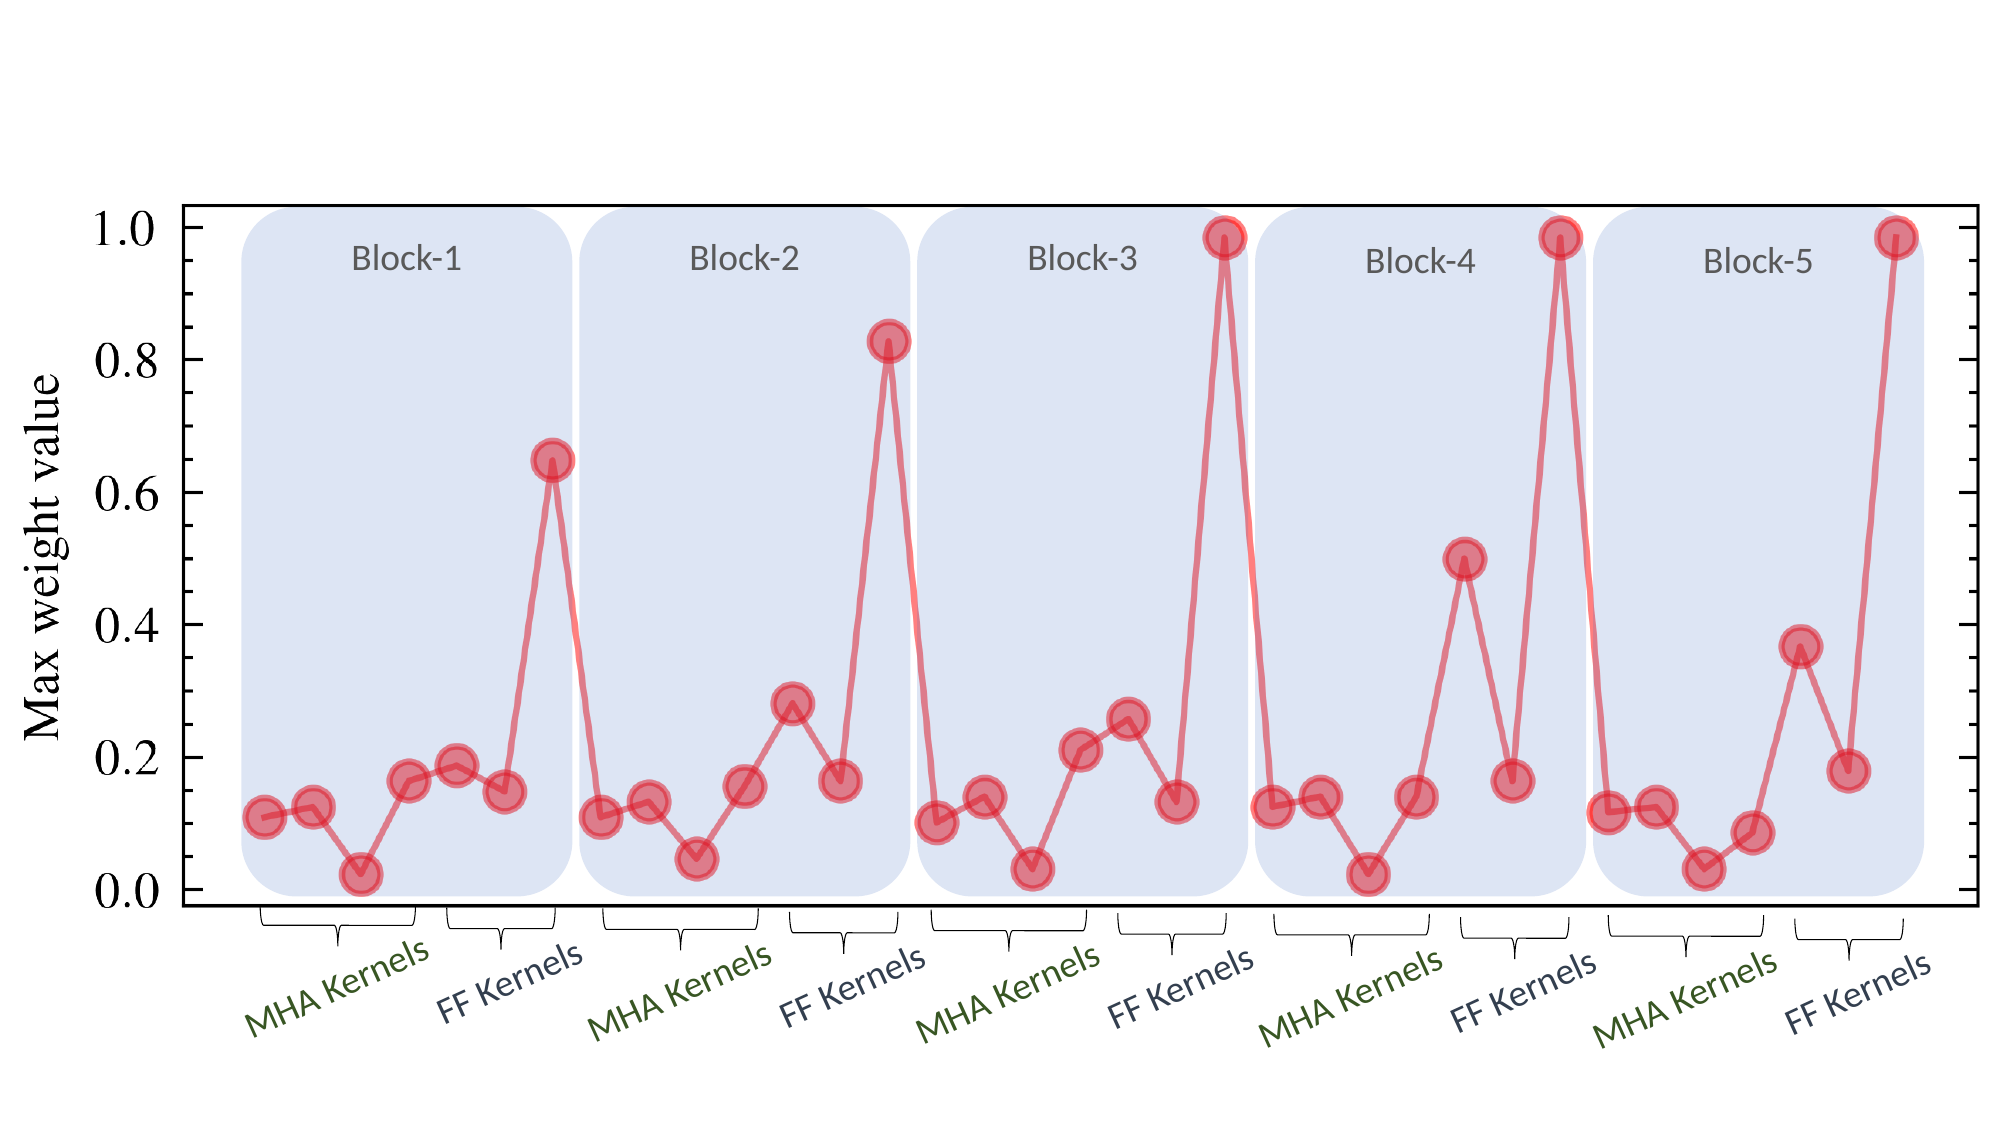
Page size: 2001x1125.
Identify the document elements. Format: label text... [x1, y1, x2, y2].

text_box [1350, 942, 1354, 956]
text_box MHA Kernels [219, 942, 452, 1060]
text_box [1684, 942, 1688, 958]
text_box FF Kernels [754, 942, 948, 1049]
text_box FF Kernels [412, 942, 606, 1045]
text_box [1512, 942, 1517, 959]
text_box MHA Kernels [890, 942, 1123, 1065]
text_box [1846, 942, 1852, 960]
text_box MHA Kernels [1567, 942, 1800, 1071]
text_box MHA Kernels [1233, 942, 1466, 1070]
text_box MHA Kernels [562, 942, 795, 1064]
text_box FF Kernels [1083, 942, 1277, 1051]
text_box FF Kernels [1760, 942, 1954, 1056]
text_box [1170, 942, 1174, 955]
text_box FF Kernels [1425, 942, 1619, 1055]
picture [0, 183, 2000, 942]
